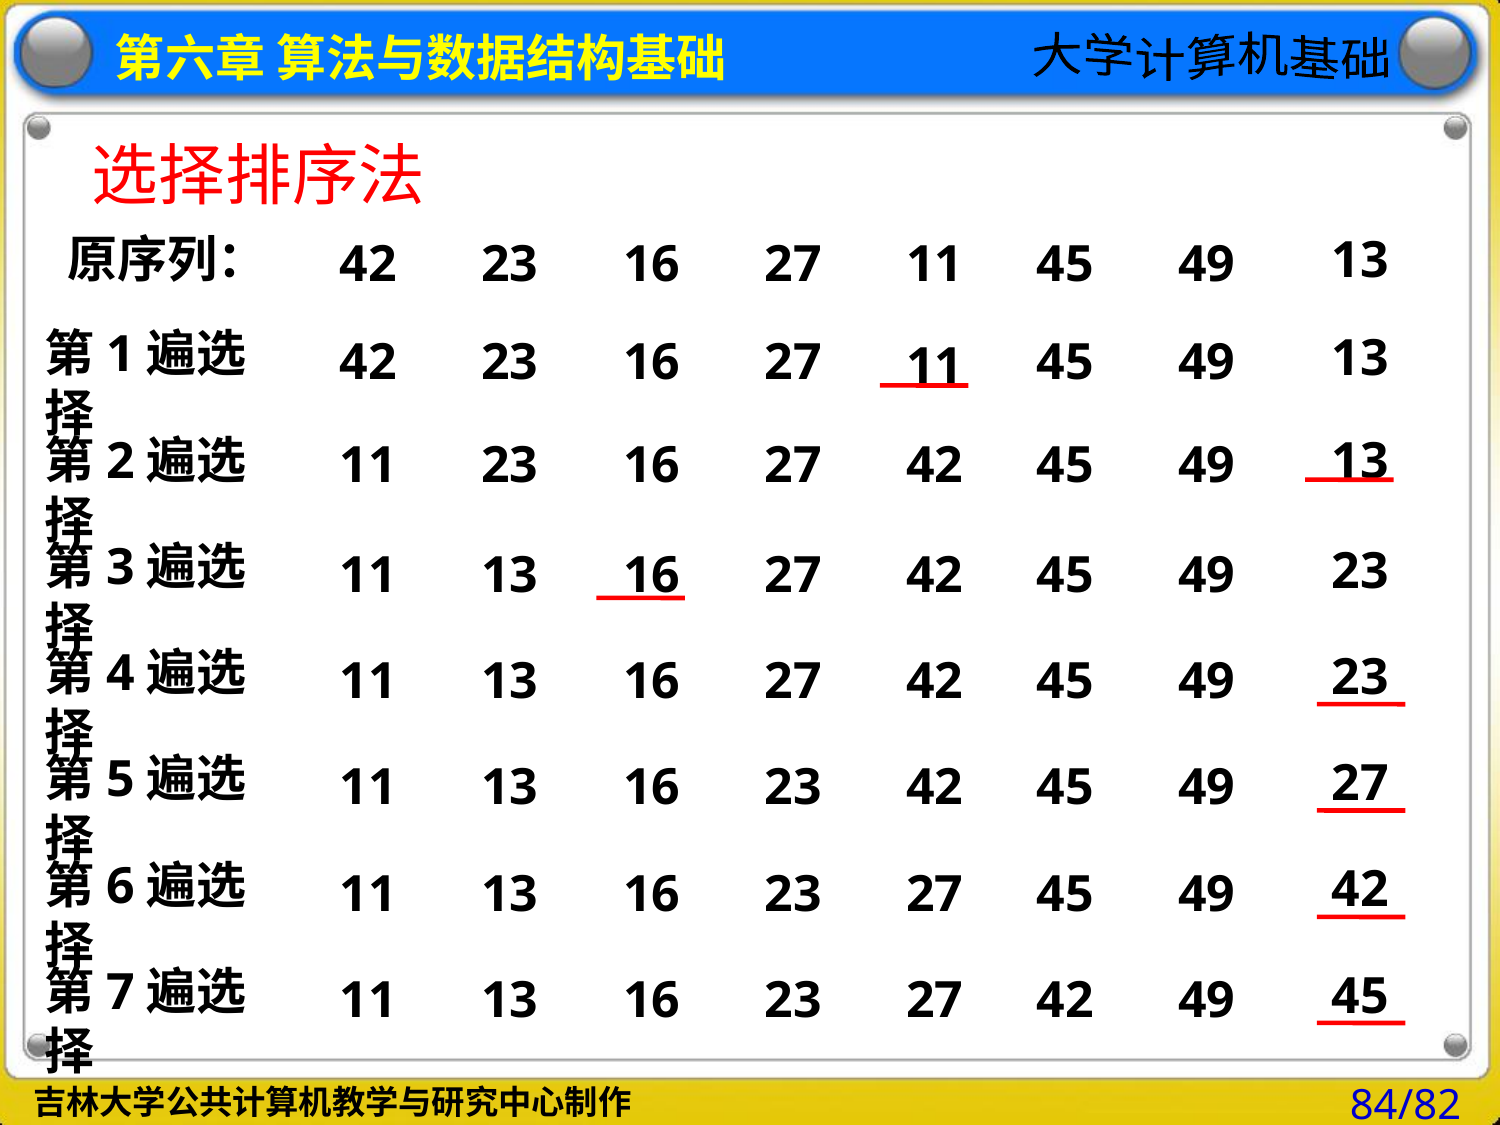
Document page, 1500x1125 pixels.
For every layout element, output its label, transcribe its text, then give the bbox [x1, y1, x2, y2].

text_box 45 [1316, 955, 1412, 1031]
text_box 49 [1163, 424, 1258, 500]
text_box 27 [750, 534, 845, 610]
text_box 11 [324, 747, 420, 823]
text_box 42 [1316, 849, 1412, 925]
text_box 16 [608, 853, 703, 929]
text_box 13 [466, 747, 561, 823]
text_box 49 [1163, 959, 1258, 1035]
text_box 第6遍选择 [29, 846, 290, 952]
text_box 16 [608, 641, 703, 716]
text_box 第5遍选择 [29, 739, 290, 846]
text_box 23 [466, 424, 561, 500]
text_box 16 [608, 959, 703, 1035]
text_box 27 [891, 959, 987, 1035]
text_box 第2遍选择 [29, 420, 290, 527]
picture [0, 0, 1500, 1125]
text_box 23 [750, 747, 845, 823]
text_box 第7遍选择 [29, 952, 290, 1087]
text_box 13 [466, 853, 561, 929]
text_box 13 [1316, 420, 1412, 496]
text_box 第4遍选择 [29, 633, 290, 739]
text_box 27 [750, 424, 845, 500]
text_box 11 [324, 424, 420, 500]
text_box 23 [750, 853, 845, 929]
text_box 11 [324, 534, 420, 610]
text_box 42 [891, 747, 987, 823]
text_box 23 [466, 322, 561, 397]
text_box 45 [1021, 747, 1117, 823]
text_box 45 [1021, 322, 1117, 397]
title 选择排序法 [76, 113, 550, 232]
text_box 23 [750, 959, 845, 1035]
text_box 11 [324, 959, 420, 1035]
text_box 42 [324, 232, 420, 299]
text_box 49 [1163, 641, 1258, 716]
text_box 45 [1021, 641, 1117, 716]
text_box 11 [891, 224, 987, 299]
text_box 13 [1316, 219, 1412, 295]
text_box 27 [1316, 743, 1412, 818]
text_box 45 [1021, 224, 1117, 299]
text_box 16 [608, 424, 703, 500]
text_box 23 [1316, 530, 1412, 606]
text_box 13 [466, 534, 561, 610]
text_box 23 [1316, 636, 1412, 712]
text_box 27 [750, 641, 845, 716]
text_box 第3遍选择 [29, 527, 290, 633]
text_box 13 [466, 959, 561, 1035]
text_box 16 [608, 322, 703, 397]
text_box 13 [1316, 317, 1412, 393]
text_box 16 [608, 747, 703, 823]
text_box 16 [608, 224, 703, 299]
text_box 42 [891, 424, 987, 500]
text_box 49 [1163, 747, 1258, 823]
text_box 45 [1021, 424, 1117, 500]
text_box 45 [1021, 853, 1117, 929]
text_box 42 [891, 534, 987, 610]
text_box 49 [1163, 322, 1258, 397]
text_box 11 [324, 853, 420, 929]
text_box 原序列： [53, 219, 313, 295]
text_box 第1遍选择 [29, 314, 290, 420]
text_box 16 [608, 534, 703, 610]
text_box 23 [466, 224, 561, 299]
text_box 49 [1163, 853, 1258, 929]
text_box 49 [1163, 534, 1258, 610]
text_box 45 [1021, 534, 1117, 610]
text_box 13 [466, 641, 561, 716]
text_box 42 [1021, 959, 1117, 1035]
text_box 11 [324, 641, 420, 716]
text_box 27 [750, 322, 845, 397]
slide_number 84/82 [1269, 1070, 1477, 1125]
text_box 27 [891, 853, 987, 929]
text_box 42 [324, 322, 420, 397]
text_box 42 [891, 641, 987, 716]
text_box 11 [891, 326, 987, 401]
text_box 27 [750, 224, 845, 299]
text_box 49 [1163, 224, 1258, 299]
